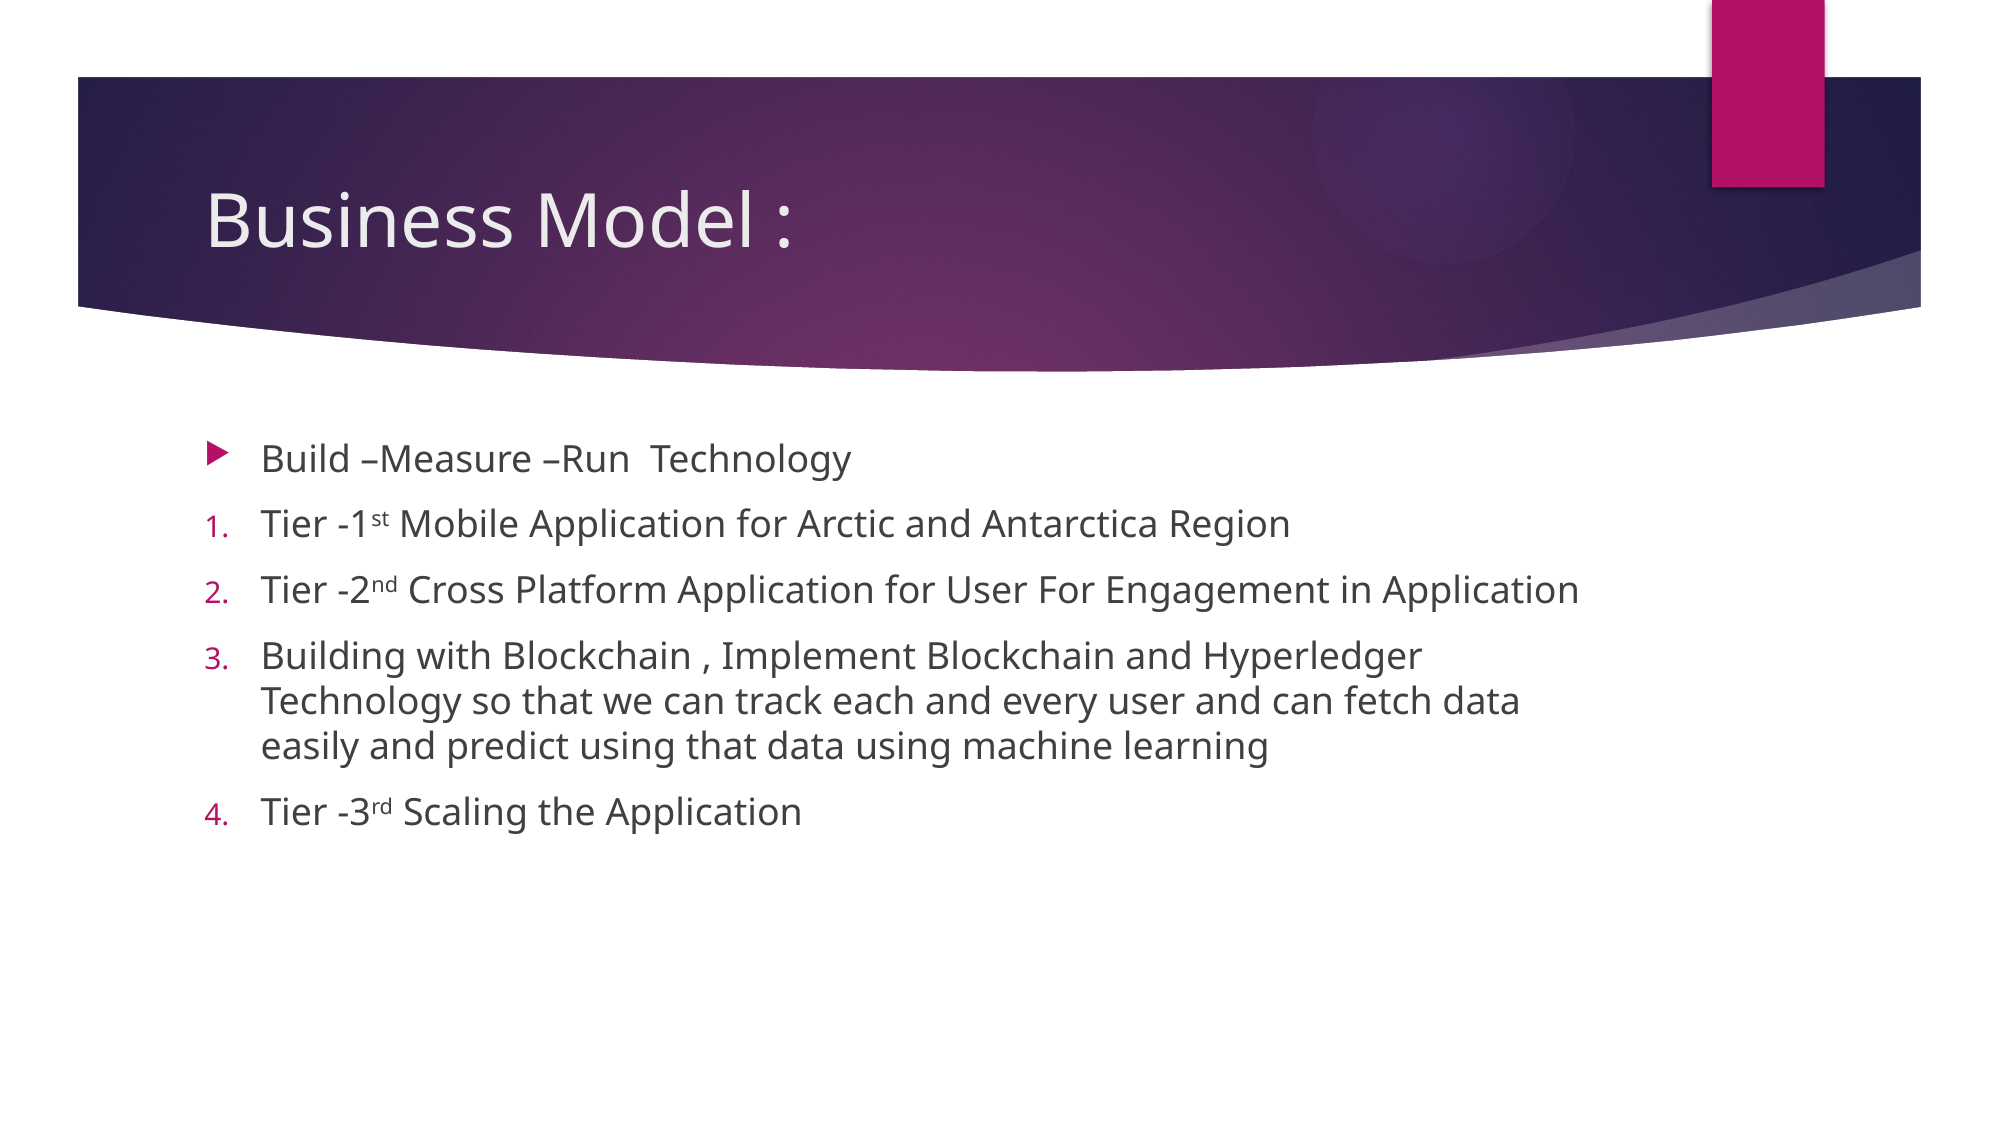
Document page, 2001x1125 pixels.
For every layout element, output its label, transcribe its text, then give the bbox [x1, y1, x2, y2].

list Build –Measure –Run Technology Tier -1st Mobile Application for Arctic and Antarctica Region Tier -2nd Cross Platform Application for User For Engagement in Application Building with Blockchain , Implement Blockchain and Hyperledger Technology so that we can track each and every user and can fetch data easily and predict using that data using machine learning Tier -3rd Scaling the Application [189, 427, 1638, 988]
title Business Model : [189, 159, 1627, 276]
